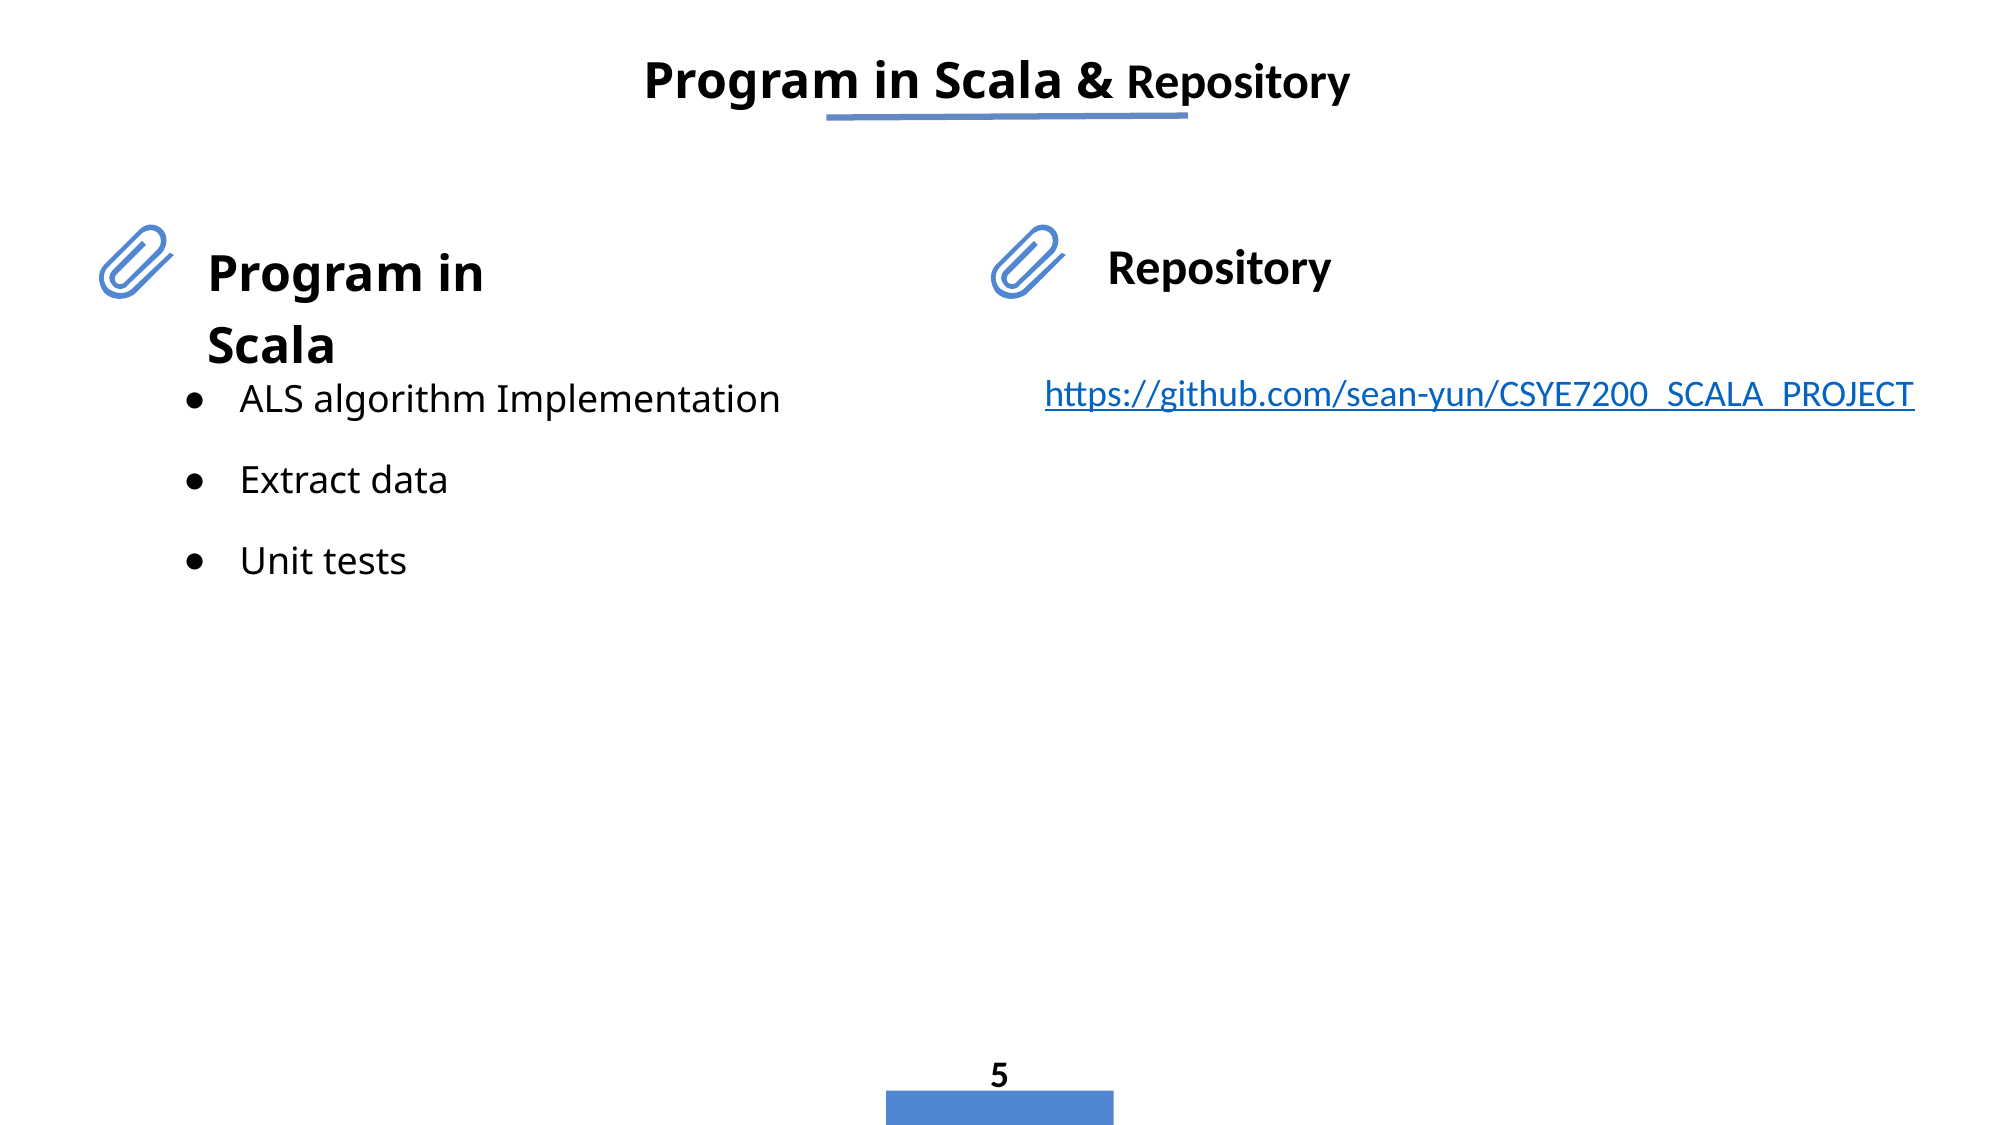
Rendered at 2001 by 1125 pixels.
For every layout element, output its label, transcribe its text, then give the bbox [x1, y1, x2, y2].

text_box https://github.com/sean-yun/CSYE7200_SCALA_PROJECT [1029, 361, 1930, 422]
text_box [885, 1090, 1115, 1125]
text_box ALS algorithm Implementation Extract data Unit tests [149, 365, 1094, 631]
text_box Program in Scala [192, 221, 587, 365]
text_box [990, 224, 1066, 299]
text_box 5 [975, 1042, 1025, 1103]
text_box Repository [1093, 214, 1593, 302]
text_box Program in Scala & Repository [620, 40, 1374, 176]
text_box [99, 224, 174, 299]
